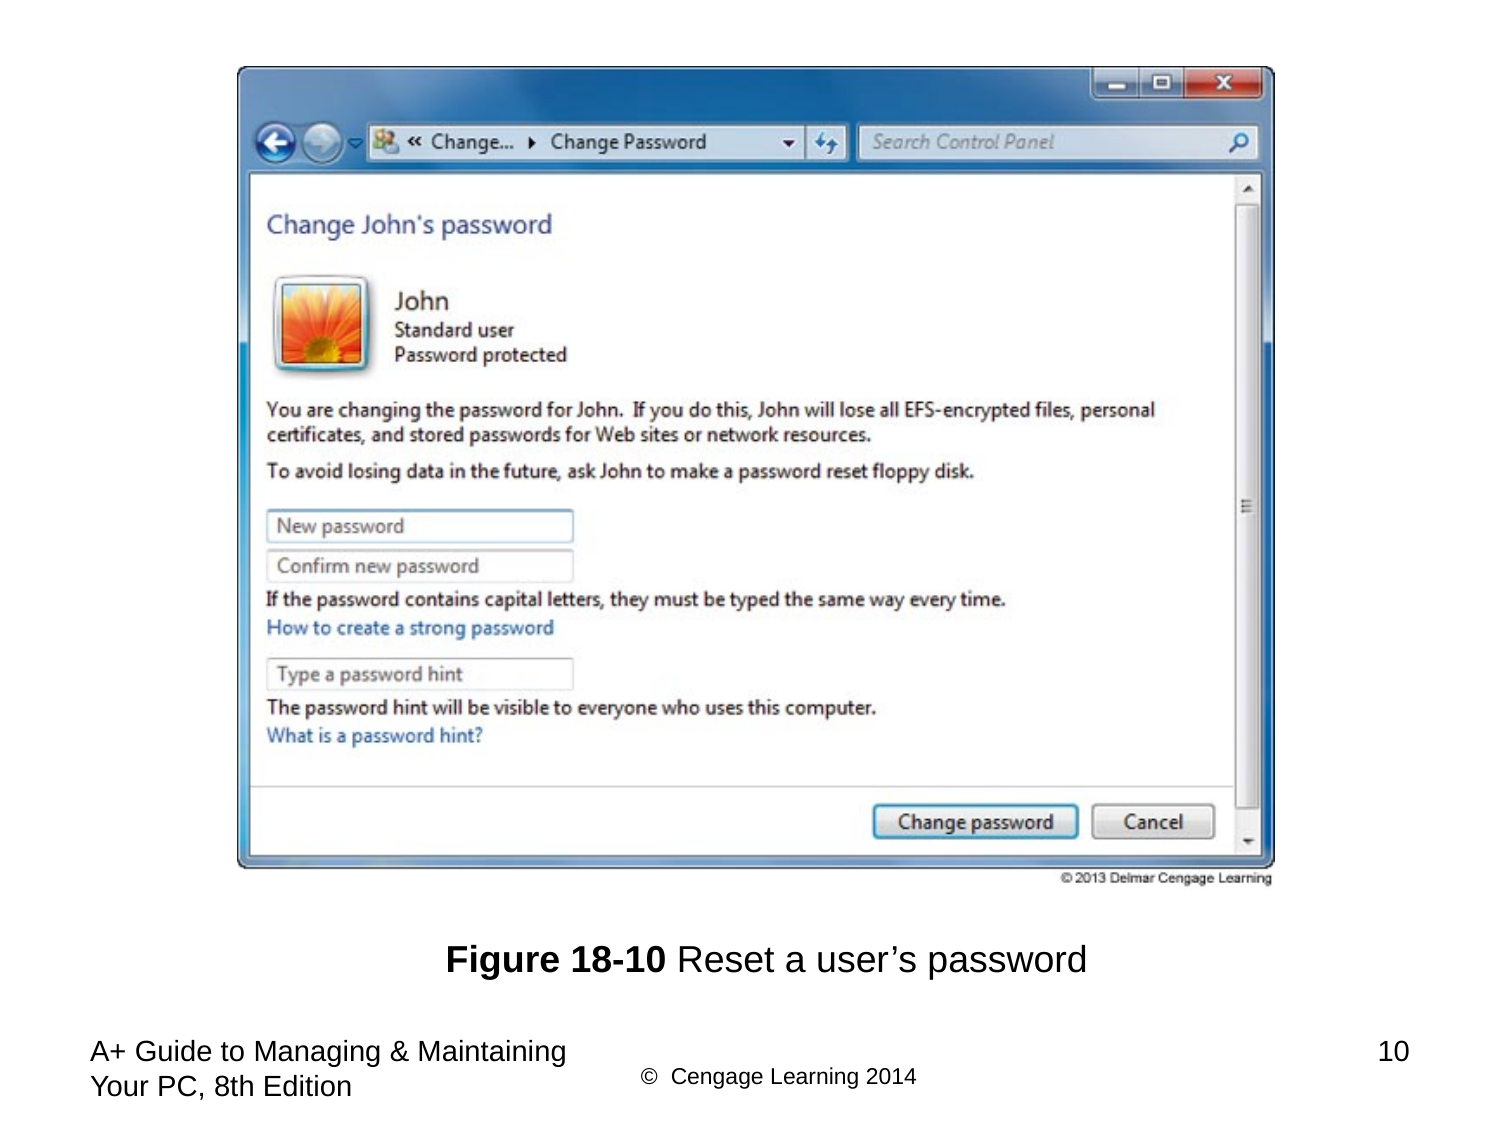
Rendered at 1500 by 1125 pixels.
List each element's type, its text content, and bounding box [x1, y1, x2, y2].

footer A+ Guide to Managing & Maintaining Your PC, 8th Edition [74, 1024, 588, 1103]
picture [237, 66, 1276, 890]
slide_number 10 [1074, 1024, 1426, 1103]
text_box Figure 18-10 Reset a user’s password [430, 927, 1103, 988]
